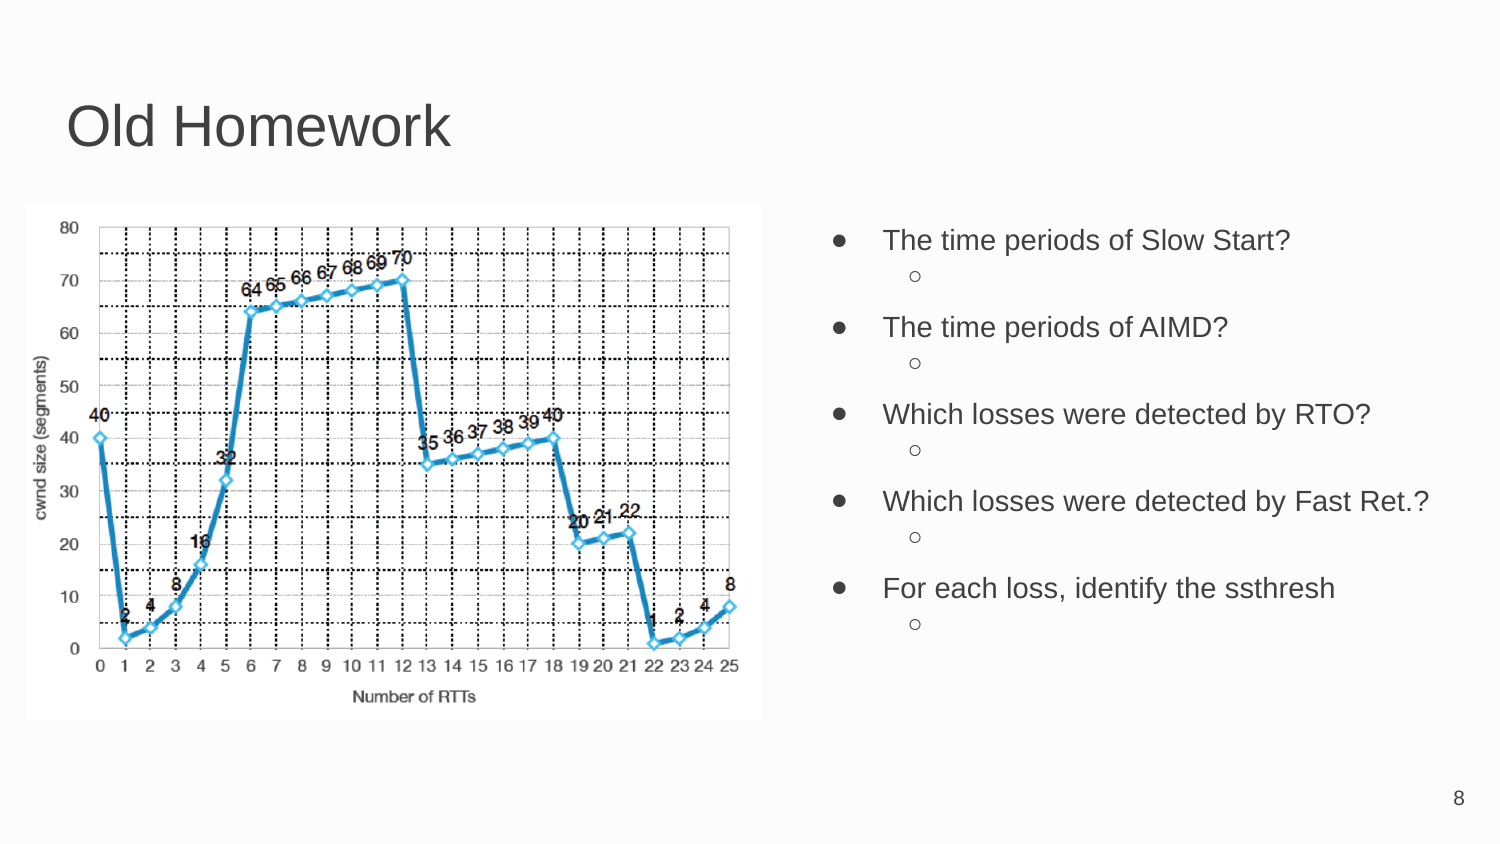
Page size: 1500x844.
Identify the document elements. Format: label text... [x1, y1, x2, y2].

title Old Homework [51, 72, 1449, 167]
picture [26, 204, 761, 720]
slide_number ‹#› [1389, 764, 1480, 830]
list The time periods of Slow Start? The time periods of AIMD? Which losses were detected by RTO? Which losses were detected by Fast Ret.? For each loss, identify the ssthresh [792, 189, 1449, 750]
